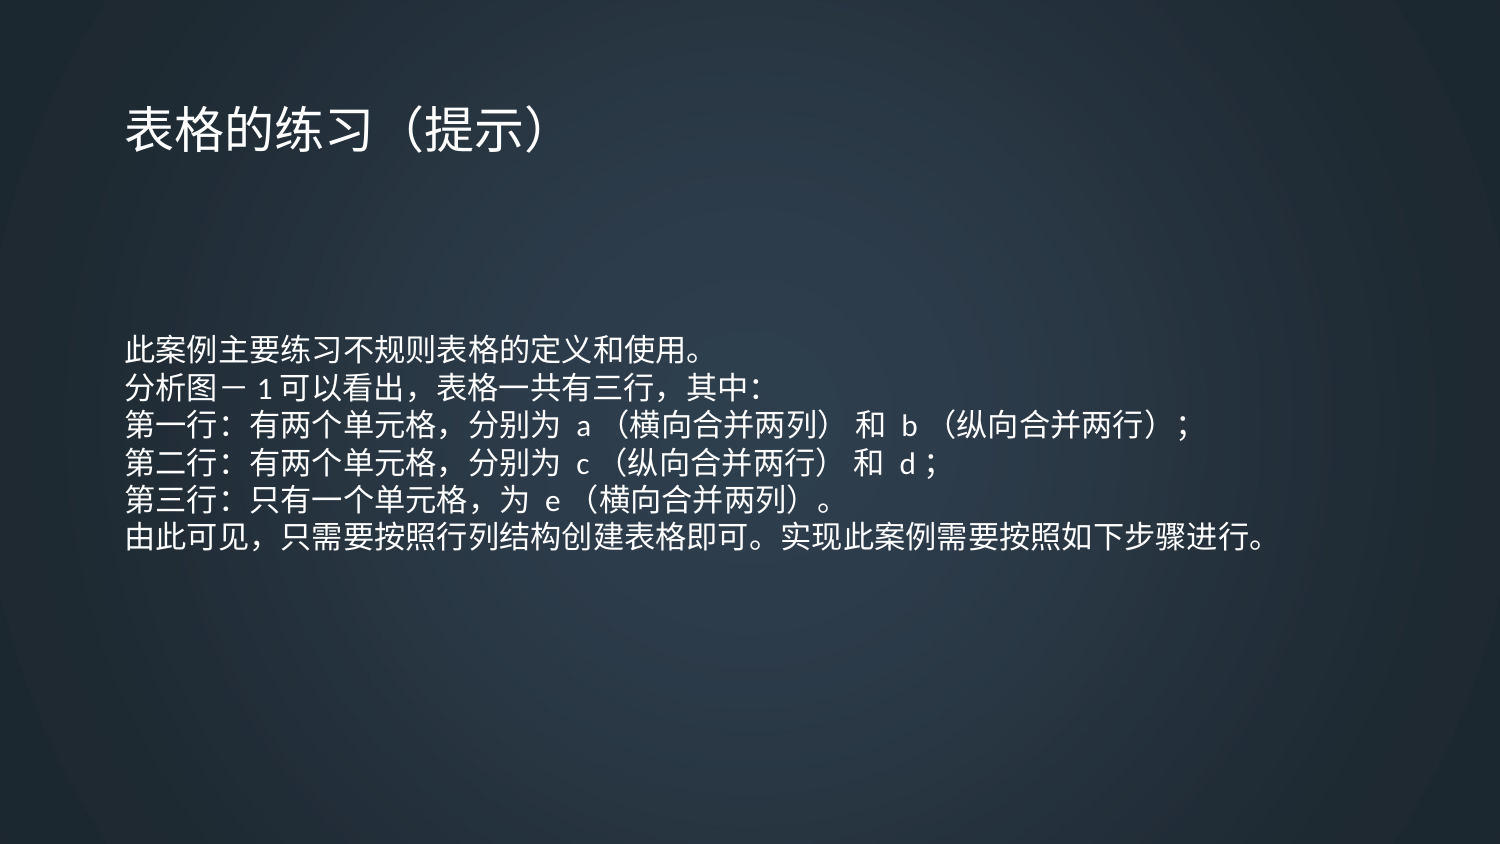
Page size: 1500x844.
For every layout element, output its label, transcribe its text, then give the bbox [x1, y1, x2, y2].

text_box 表格的练习（提示） 此案例主要练习不规则表格的定义和使用。 分析图－1可以看出，表格一共有三行，其中： 第一行：有两个单元格，分别为 a（横向合并两列） 和 b（纵向合并两行）； 第二行：有两个单元格，分别为 c（纵向合并两行） 和 d； 第三行：只有一个单元格，为 e（横向合并两列）。 由此可见，只需要按照行列结构创建表格即可。实现此案例需要按照如下步骤进行。 [113, 92, 1293, 674]
picture [0, 0, 1500, 844]
